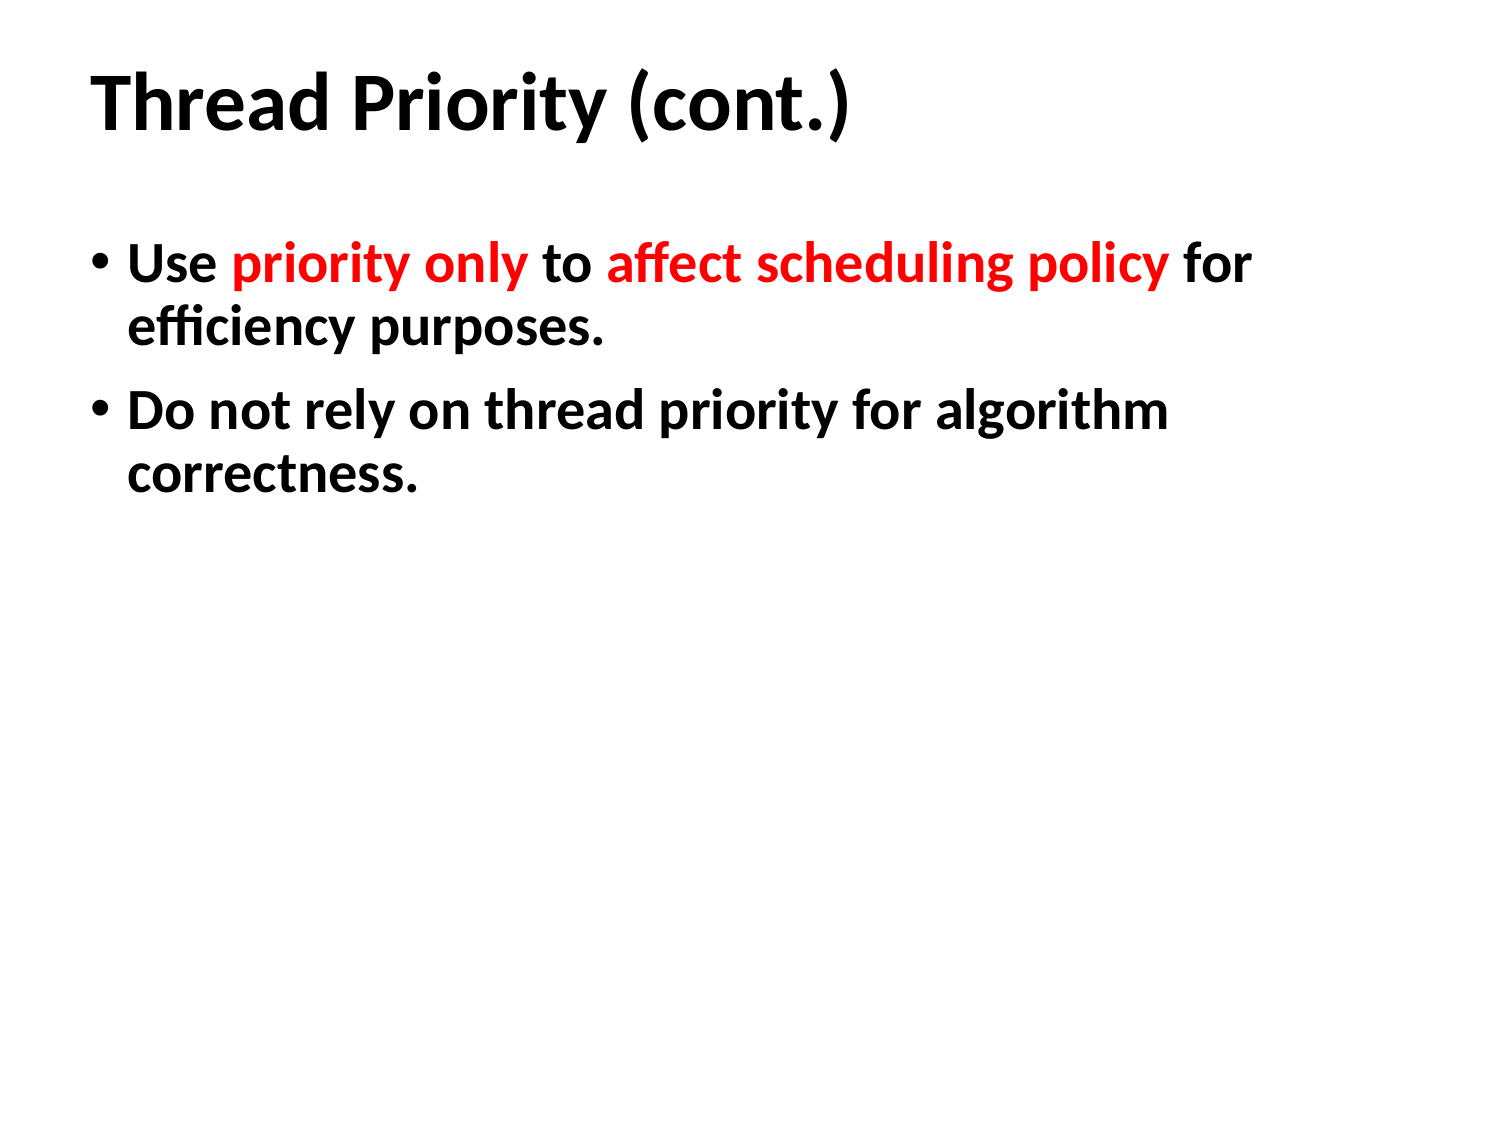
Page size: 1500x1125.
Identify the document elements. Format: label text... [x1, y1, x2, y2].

title Thread Priority (cont.) [75, 45, 1425, 163]
list Use priority only to affect scheduling policy for efficiency purposes. Do not rely on thread priority for algorithm correctness. [75, 224, 1425, 1005]
